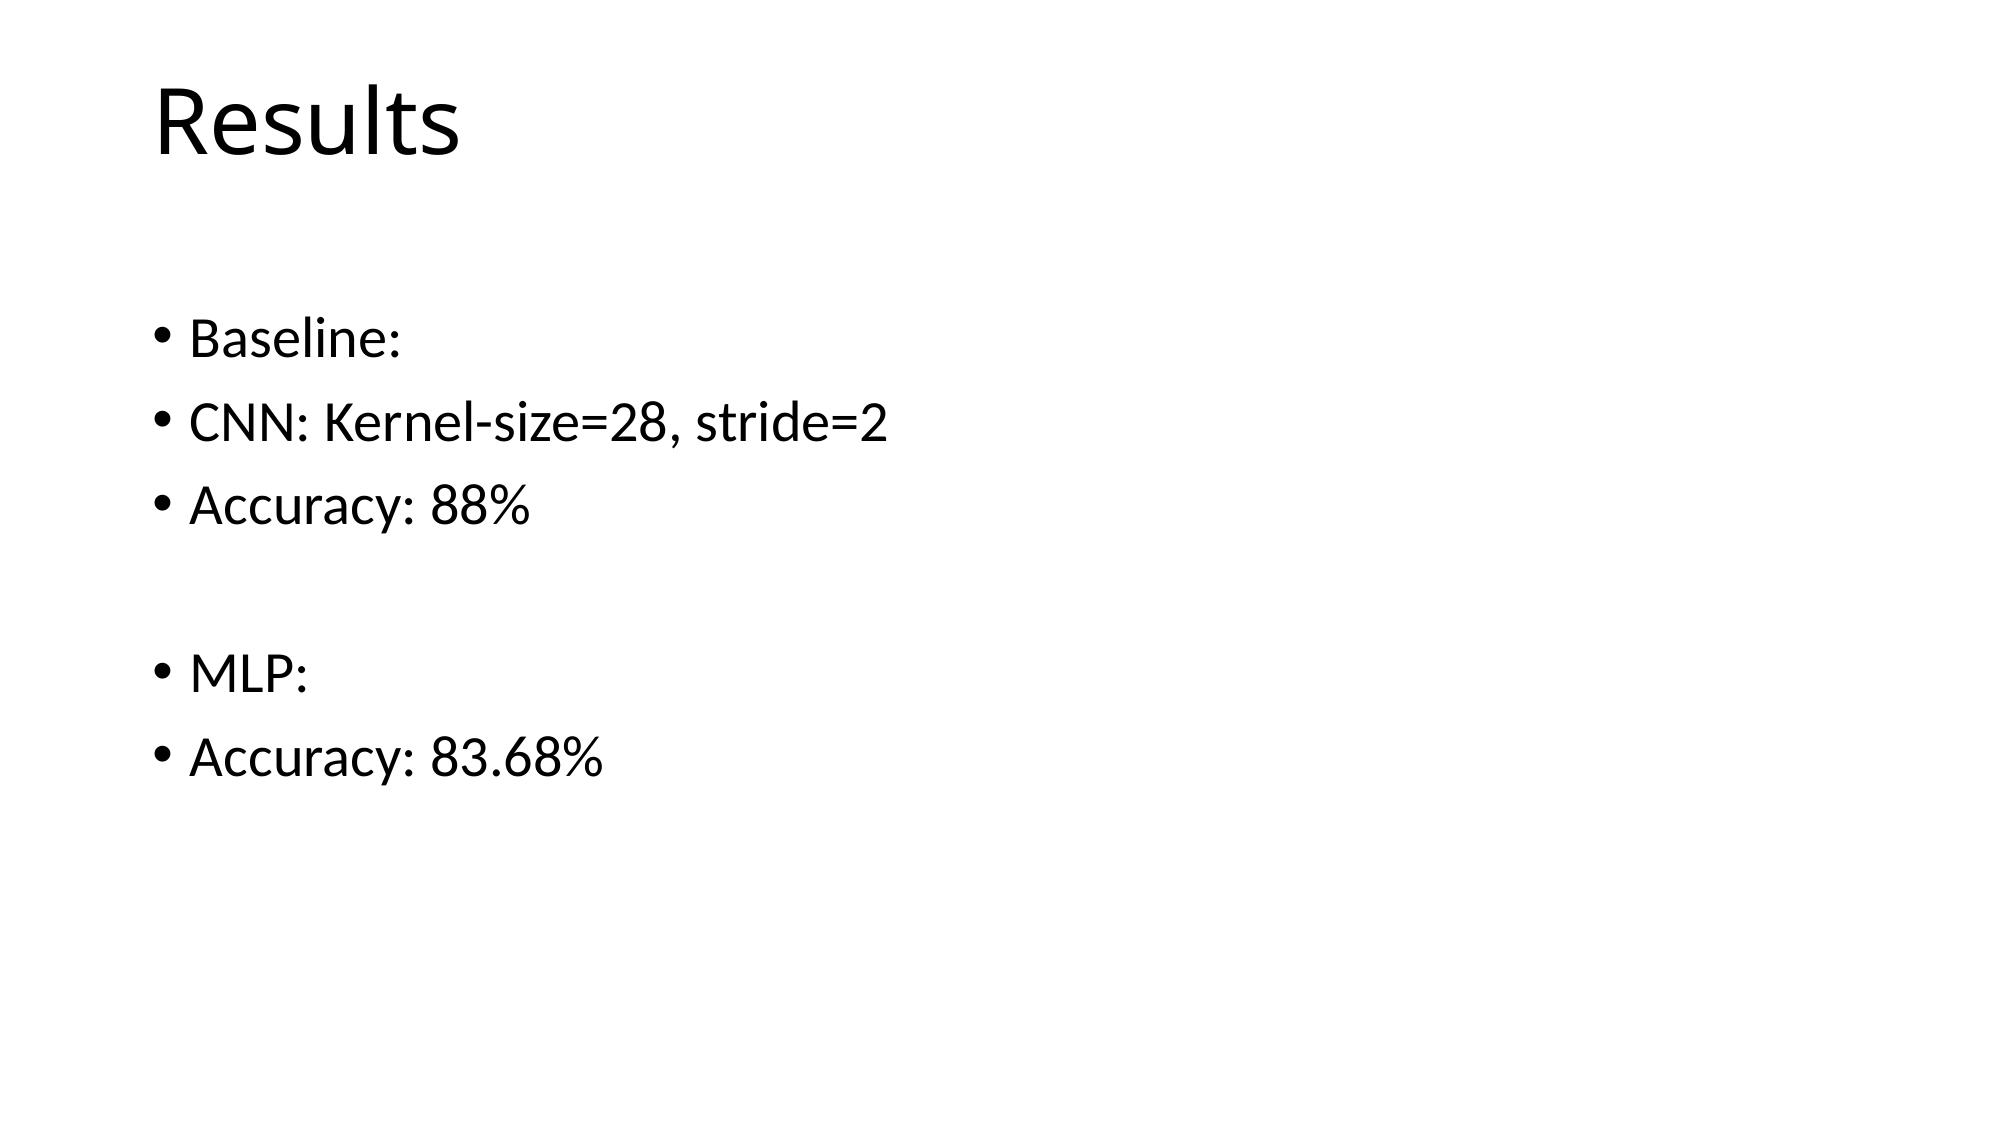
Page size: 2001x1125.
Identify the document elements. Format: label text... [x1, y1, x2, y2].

list Baseline: CNN: Kernel-size=28, stride=2 Accuracy: 88% MLP: Accuracy: 83.68% [137, 299, 1863, 1014]
title Results [137, 59, 1863, 190]
